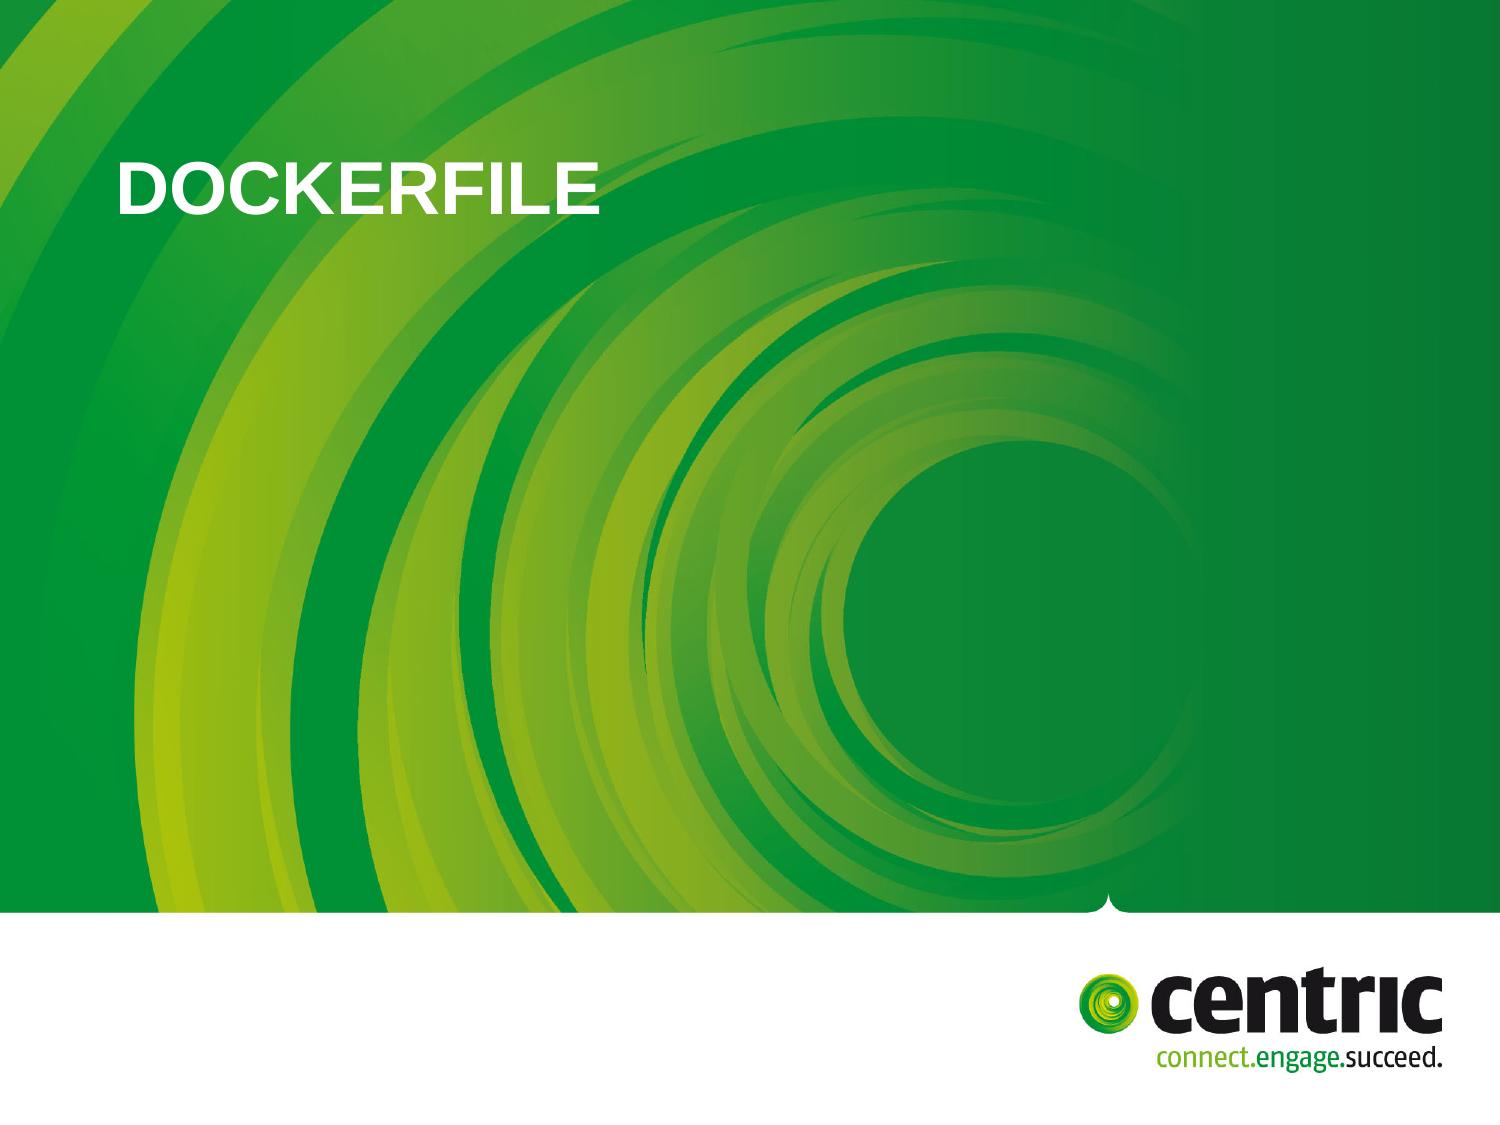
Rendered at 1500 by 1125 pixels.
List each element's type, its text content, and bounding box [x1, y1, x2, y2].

title DOCKERFILE [100, 106, 1376, 348]
picture [0, 0, 1500, 1125]
